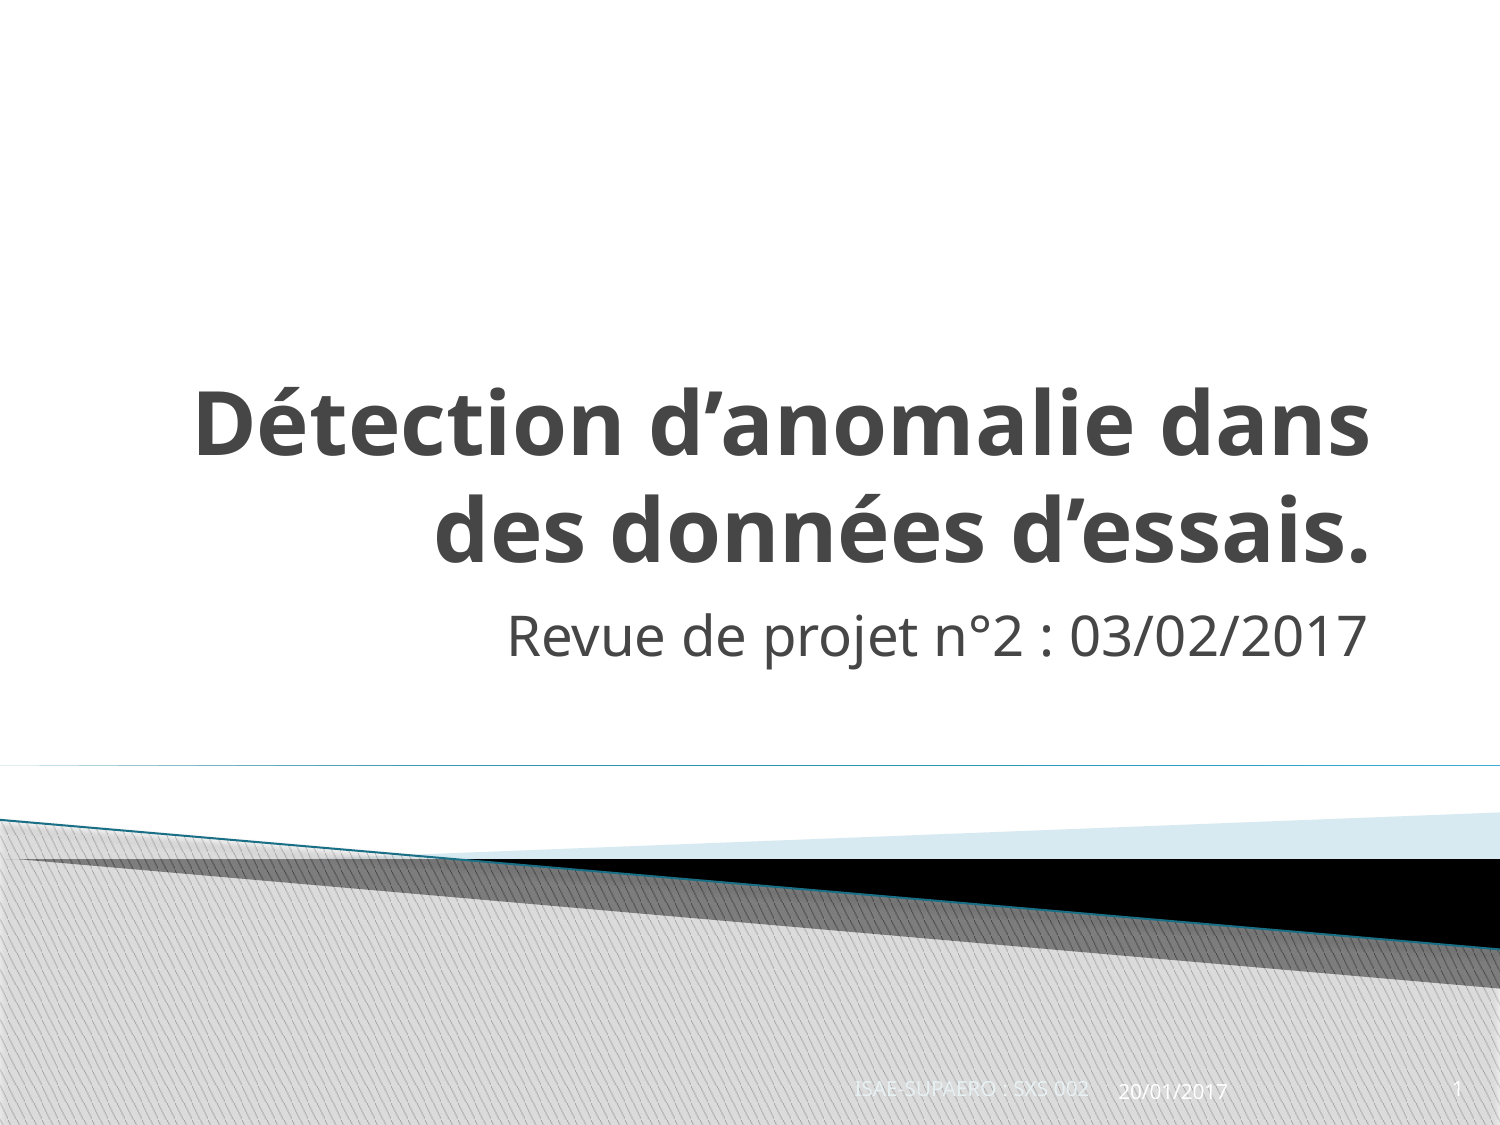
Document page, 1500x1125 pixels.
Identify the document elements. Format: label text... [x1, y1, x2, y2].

picture [5, 859, 1500, 989]
slide_number 1 [1418, 1051, 1479, 1112]
subtitle Revue de projet n°2 : 03/02/2017 [112, 592, 1388, 790]
title Détection d’anomalie dans des données d’essais. [112, 287, 1388, 588]
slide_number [1105, 1051, 1418, 1112]
footer ISAE-SUPAERO : SXS 002 [718, 1051, 1105, 1112]
